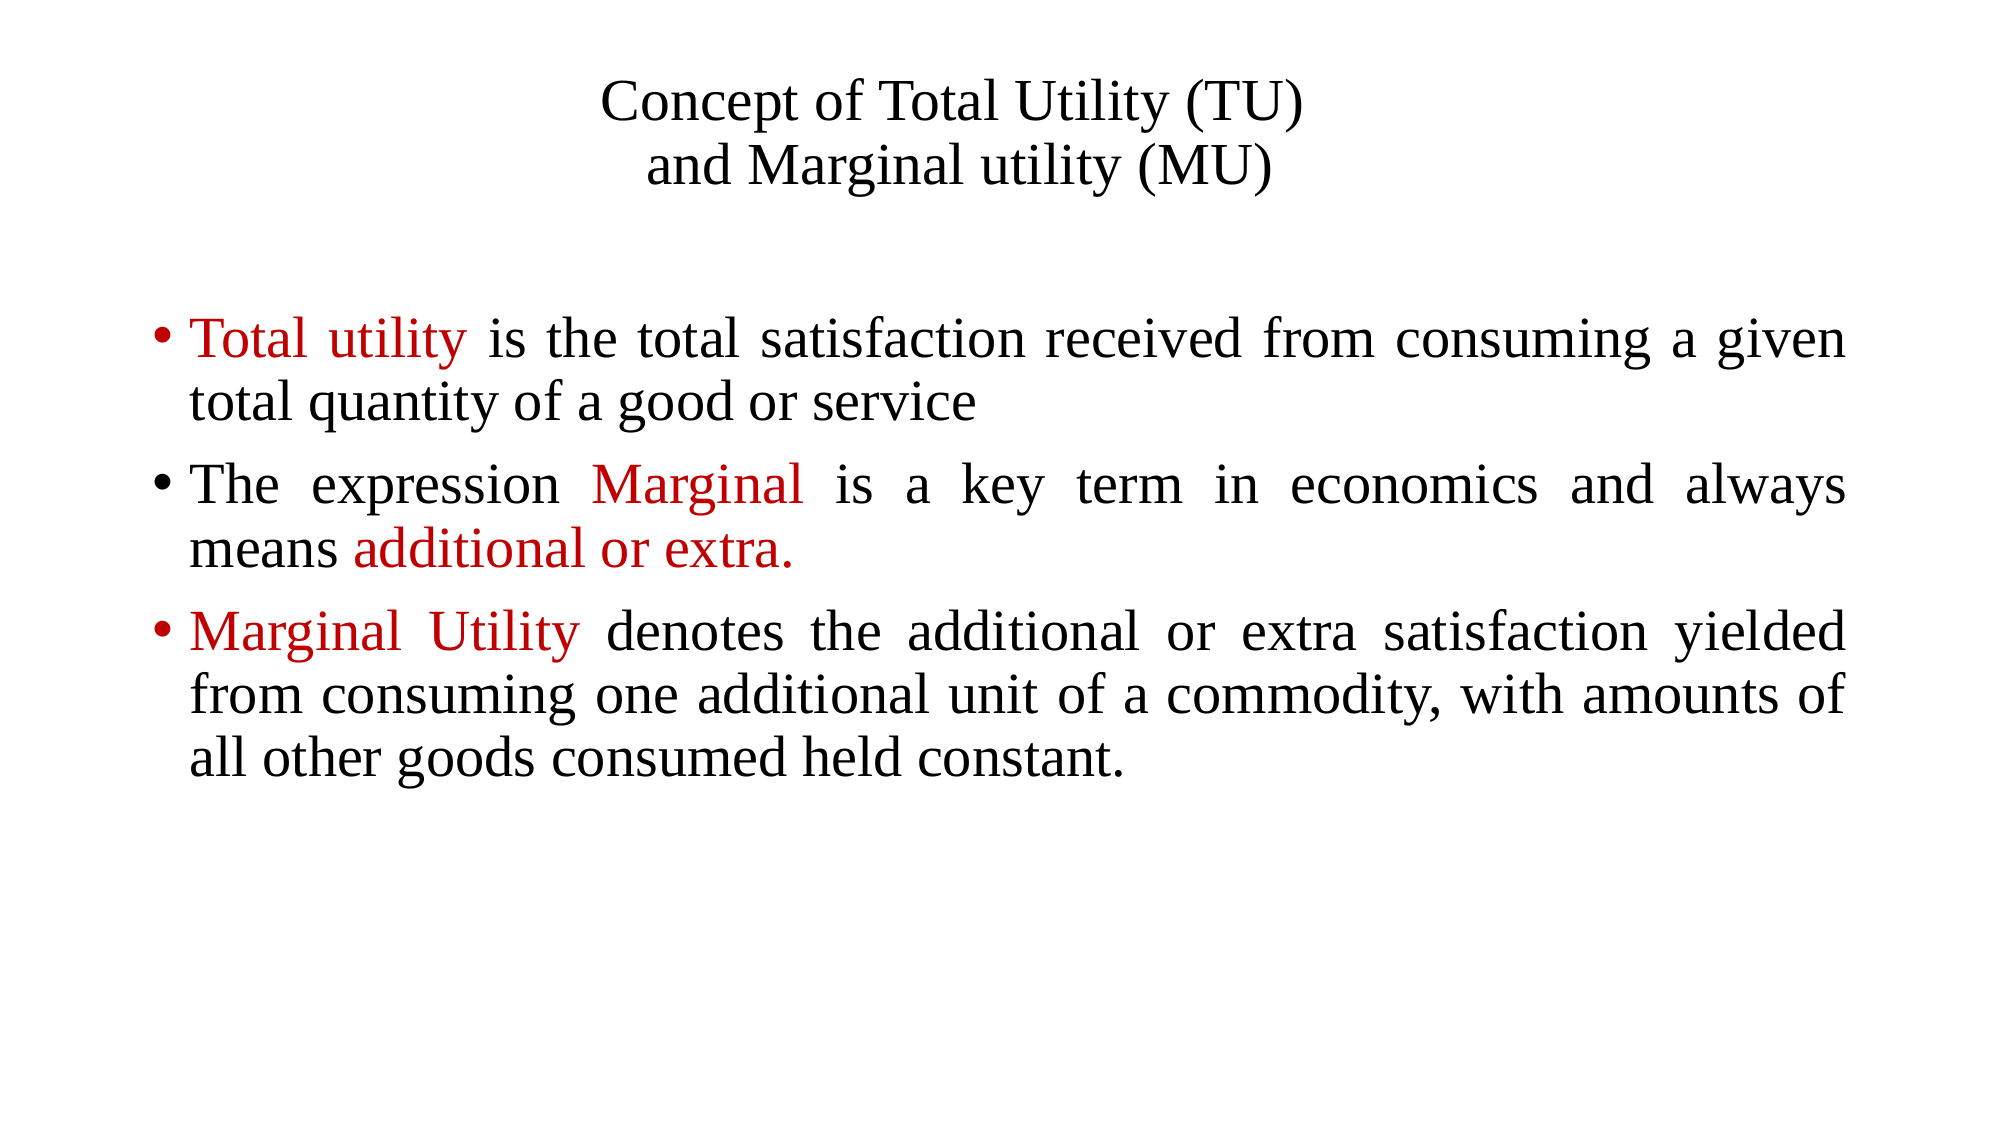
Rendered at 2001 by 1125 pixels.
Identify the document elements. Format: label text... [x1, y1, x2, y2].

title Concept of Total Utility (TU) and Marginal utility (MU) [58, 59, 1863, 278]
list Total utility is the total satisfaction received from consuming a given total quantity of a good or service The expression Marginal is a key term in economics and always means additional or extra. Marginal Utility denotes the additional or extra satisfaction yielded from consuming one additional unit of a commodity, with amounts of all other goods consumed held constant. [137, 299, 1863, 1014]
